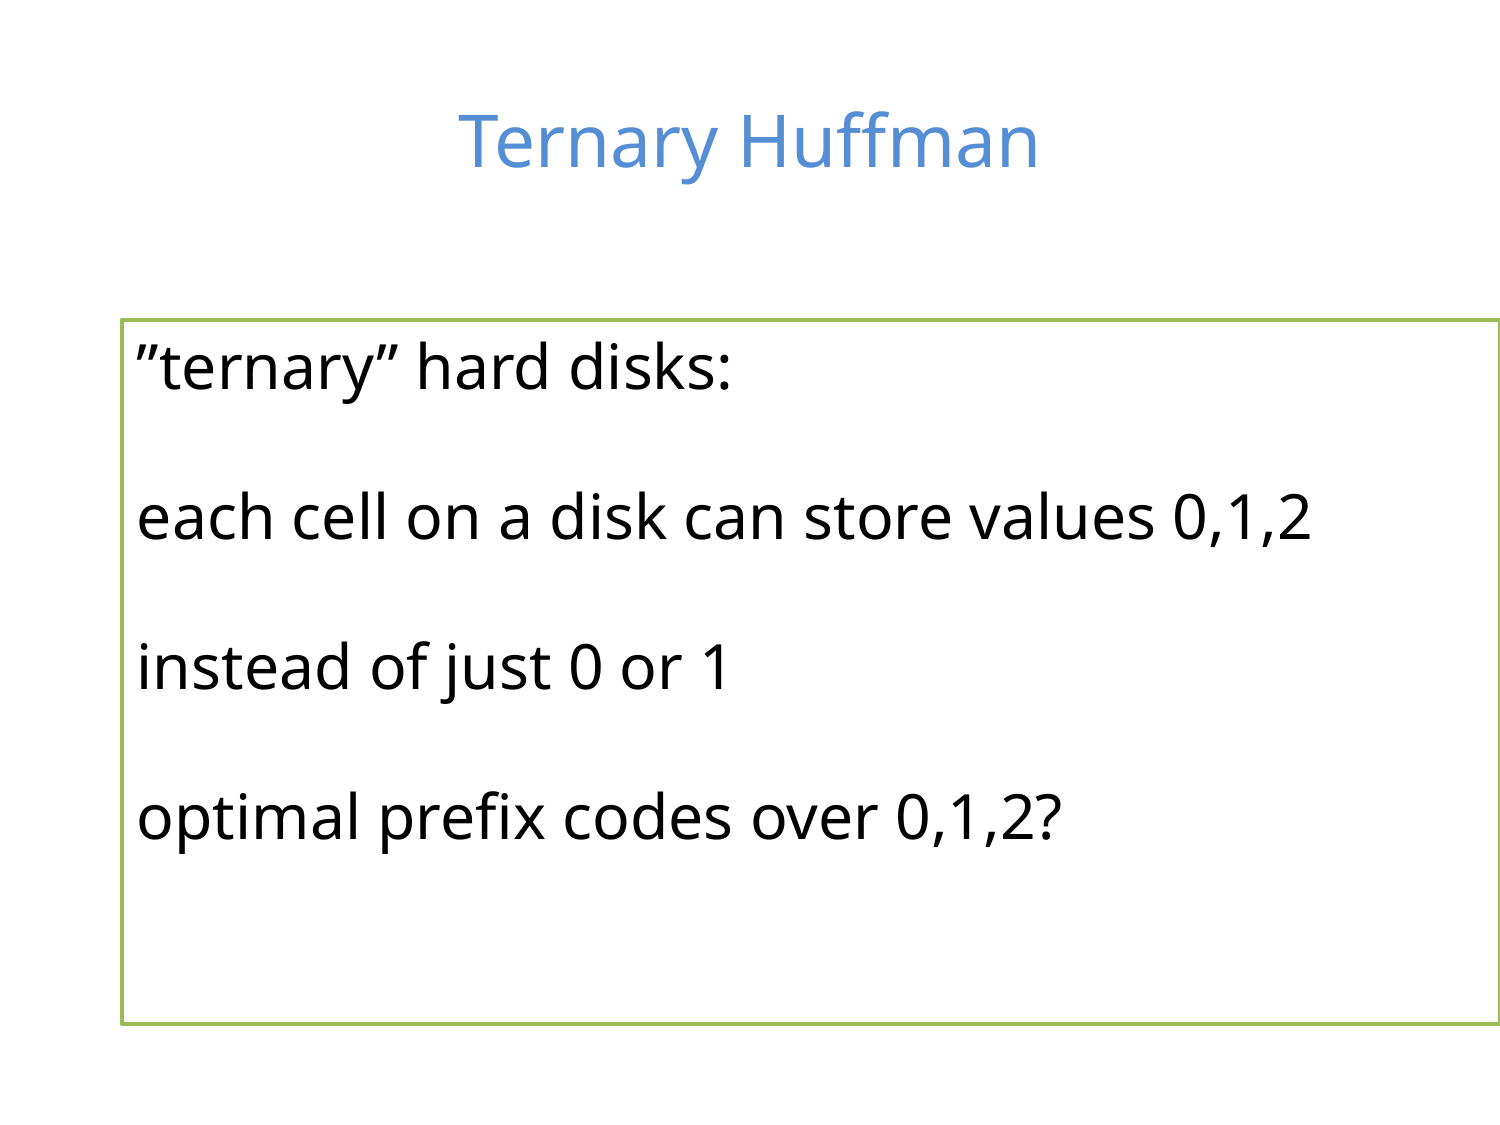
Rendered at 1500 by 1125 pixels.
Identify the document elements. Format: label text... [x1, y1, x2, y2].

title Ternary Huffman [75, 37, 1425, 241]
text_box ”ternary” hard disks: each cell on a disk can store values 0,1,2 instead of just 0 or 1 optimal prefix codes over 0,1,2? [120, 318, 1500, 1026]
